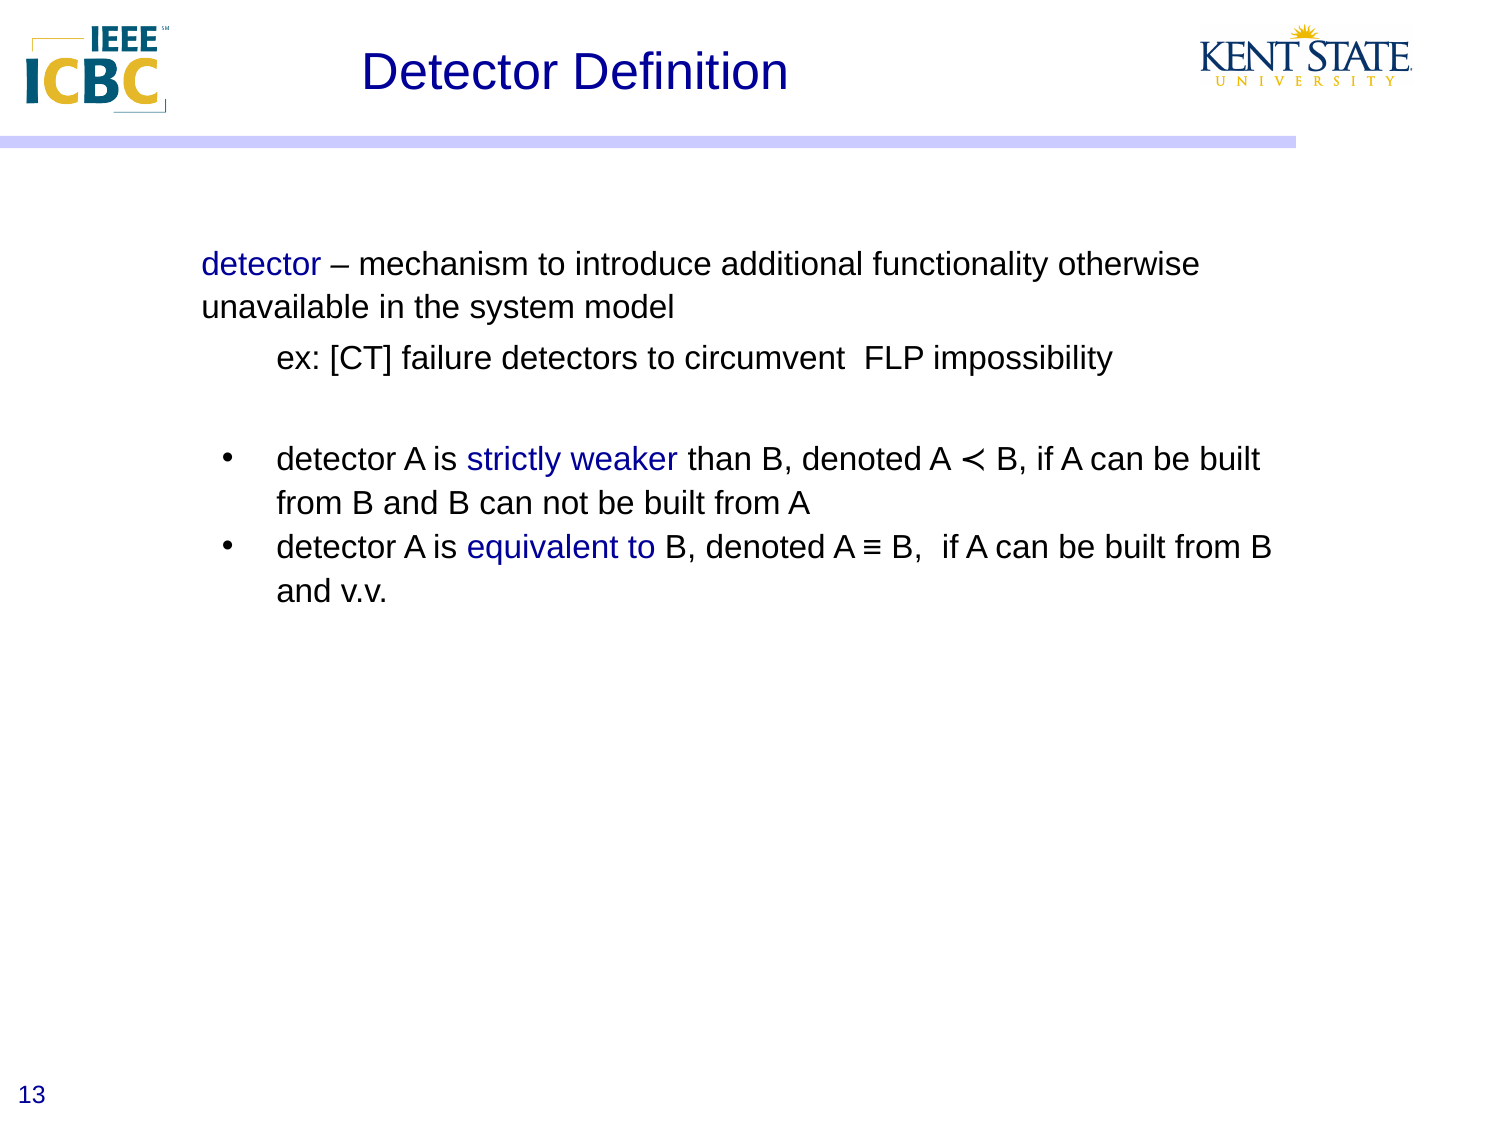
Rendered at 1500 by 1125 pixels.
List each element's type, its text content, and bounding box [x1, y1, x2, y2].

list detector – mechanism to introduce additional functionality otherwise unavailable in the system model ex: [CT] failure detectors to circumvent FLP impossibility detector A is strictly weaker than B, denoted A ≺ B, if A can be built from B and B can not be built from A detector A is equivalent to B, denoted A ≡ B, if A can be built from B and v.v. [186, 230, 1299, 1064]
picture [19, 108, 176, 120]
title Detector Definition [19, 30, 1132, 108]
picture [19, 18, 176, 30]
picture [1200, 24, 1413, 86]
